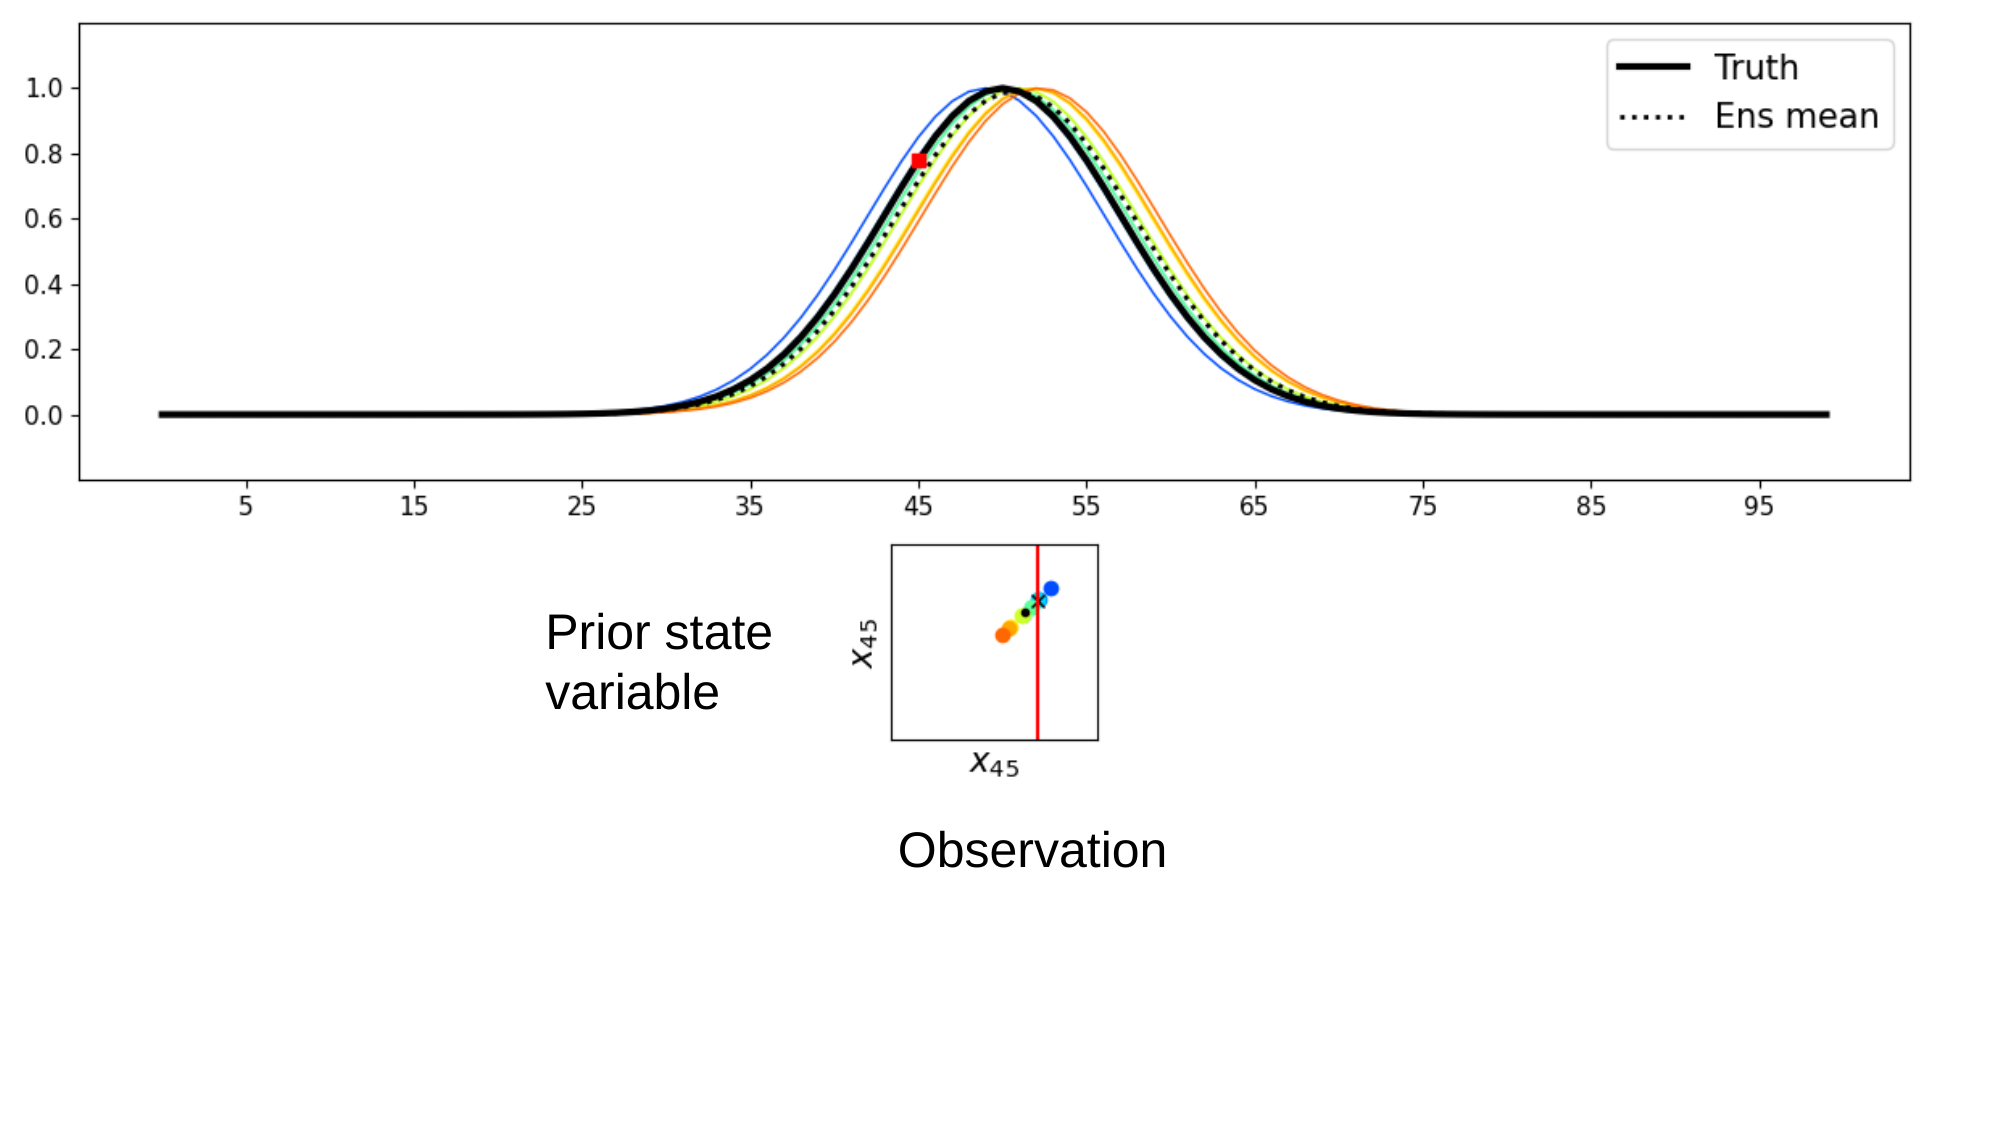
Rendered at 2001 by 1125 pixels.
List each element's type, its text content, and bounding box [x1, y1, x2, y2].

text_box Observation [877, 806, 1195, 917]
picture [0, 0, 1934, 806]
